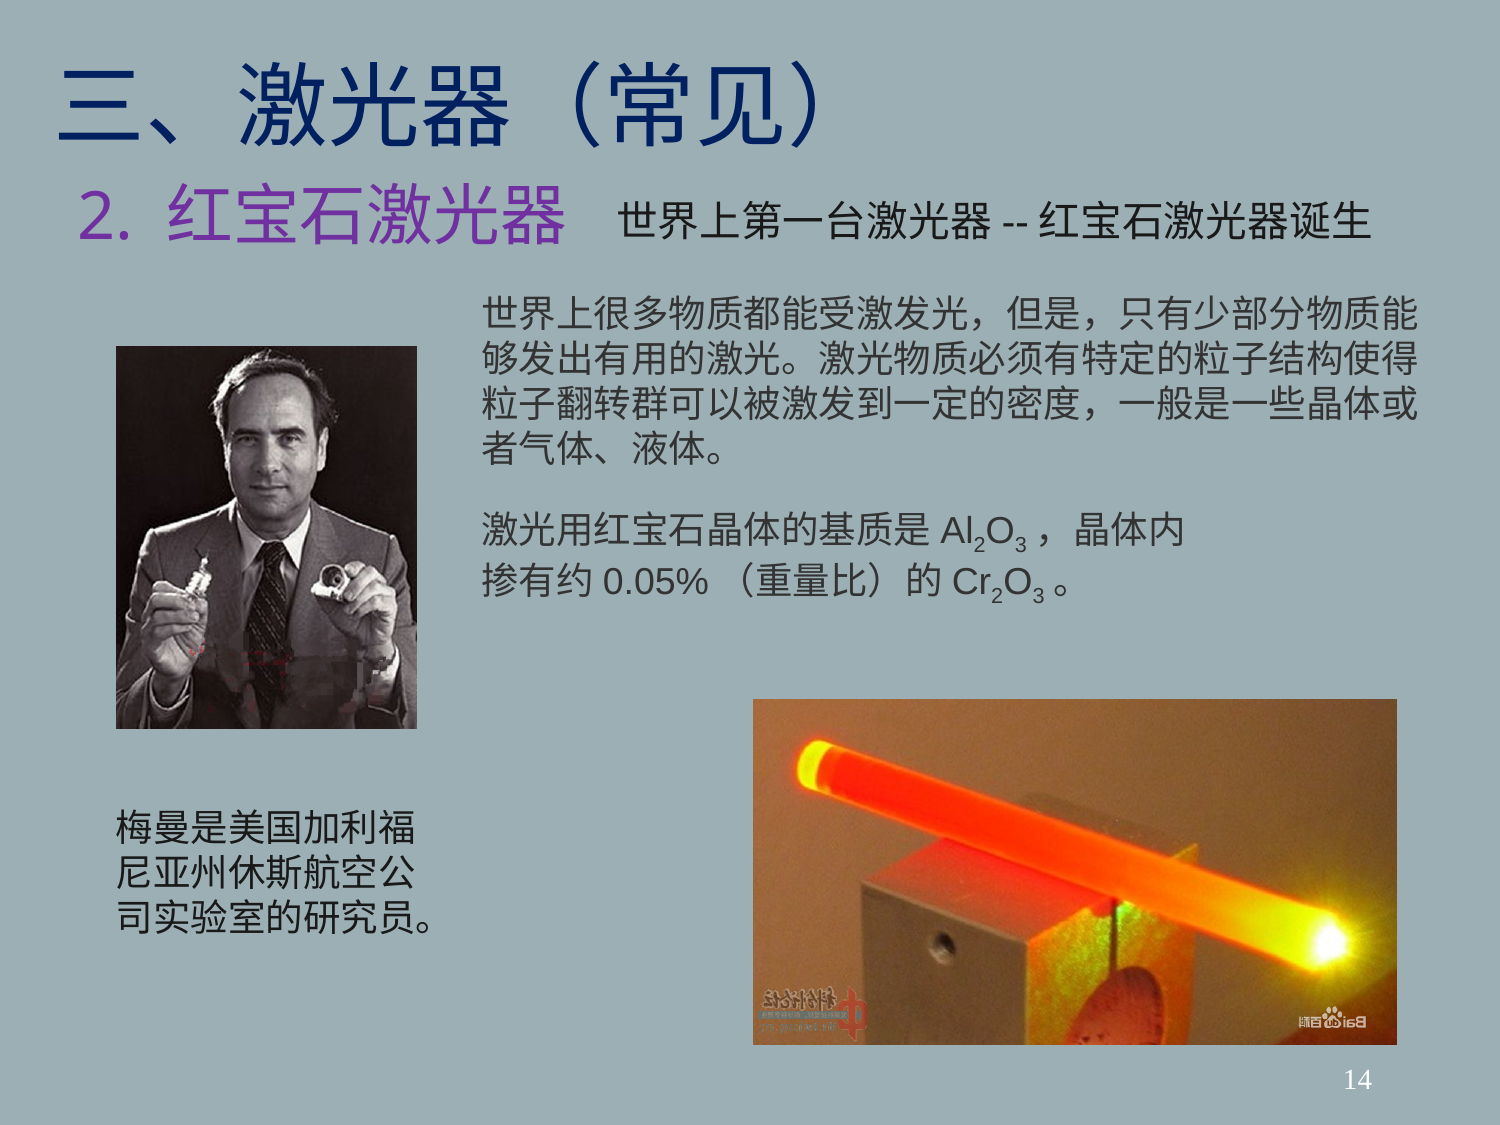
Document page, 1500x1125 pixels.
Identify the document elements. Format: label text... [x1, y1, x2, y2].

text_box 梅曼是美国加利福尼亚州休斯航空公司实验室的研究员。 [101, 796, 432, 947]
text_box 世界上很多物质都能受激发光，但是，只有少部分物质能够发出有用的激光。激光物质必须有特定的粒子结构使得粒子翻转群可以被激发到一定的密度，一般是一些晶体或者气体、液体。 [466, 282, 1442, 477]
picture [753, 699, 1397, 1045]
text_box 世界上第一台激光器--红宝石激光器诞生 [601, 187, 1388, 252]
text_box 三、激光器（常见） [38, 40, 895, 166]
text_box 激光用红宝石晶体的基质是Al2O3，晶体内掺有约0.05%（重量比）的Cr2O3。 [466, 498, 1217, 616]
text_box 14 [1074, 1052, 1388, 1125]
picture [116, 346, 417, 729]
text_box 2. 红宝石激光器 [62, 165, 1486, 411]
